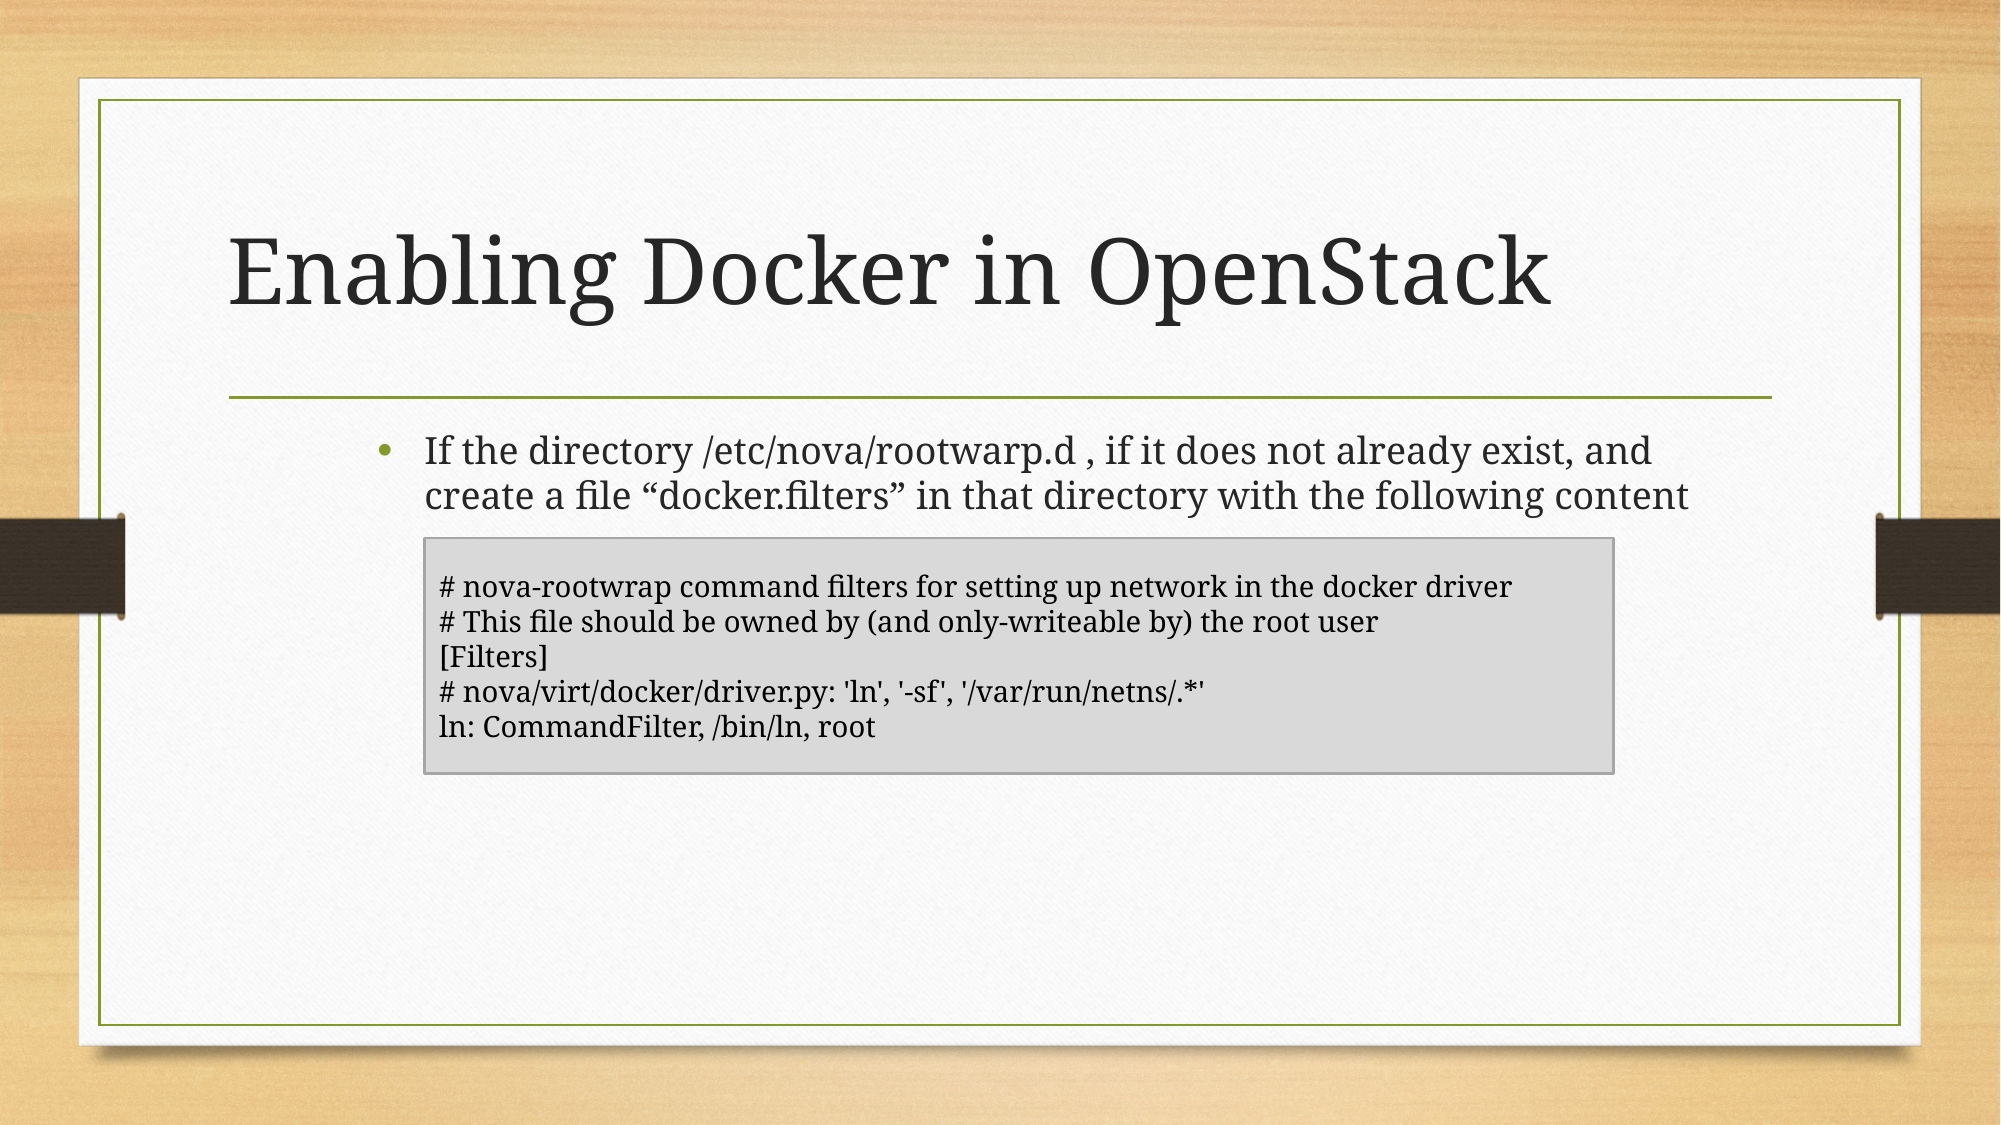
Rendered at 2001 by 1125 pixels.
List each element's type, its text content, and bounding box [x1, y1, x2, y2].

text_box # nova-rootwrap command filters for setting up network in the docker driver # This file should be owned by (and only-writeable by) the root user [Filters] # nova/virt/docker/driver.py: 'ln', '-sf', '/var/run/netns/.*' ln: CommandFilter, /bin/ln, root [423, 537, 1615, 775]
list If the directory /etc/nova/rootwarp.d , if it does not already exist, and create a file “docker.filters” in that directory with the following content [212, 419, 1788, 964]
picture [0, 0, 2001, 1125]
title Enabling Docker in OpenStack [212, 161, 1788, 375]
